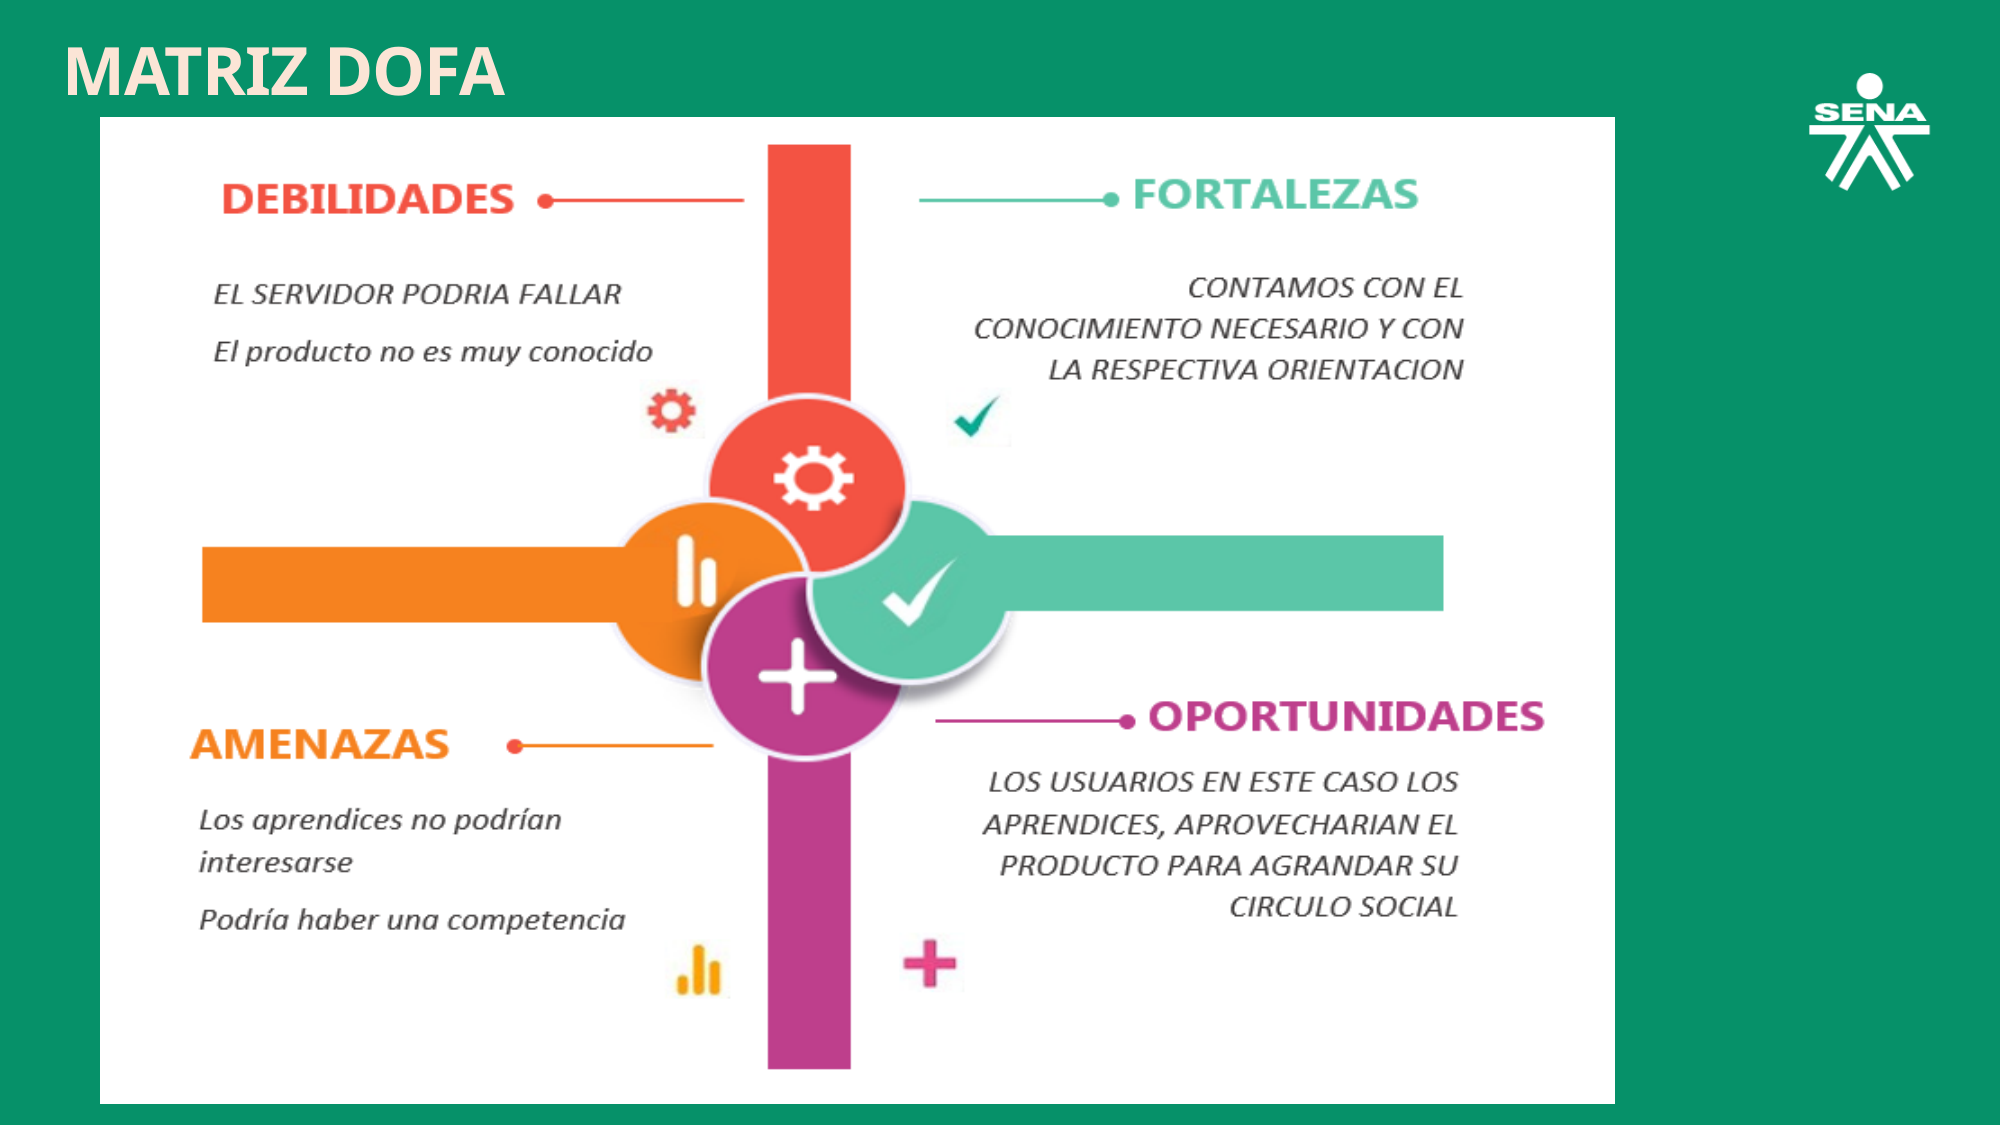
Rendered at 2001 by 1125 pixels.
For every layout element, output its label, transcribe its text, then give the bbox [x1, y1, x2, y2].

picture [0, 0, 2000, 1125]
text_box MATRIZ DOFA [47, 21, 537, 116]
